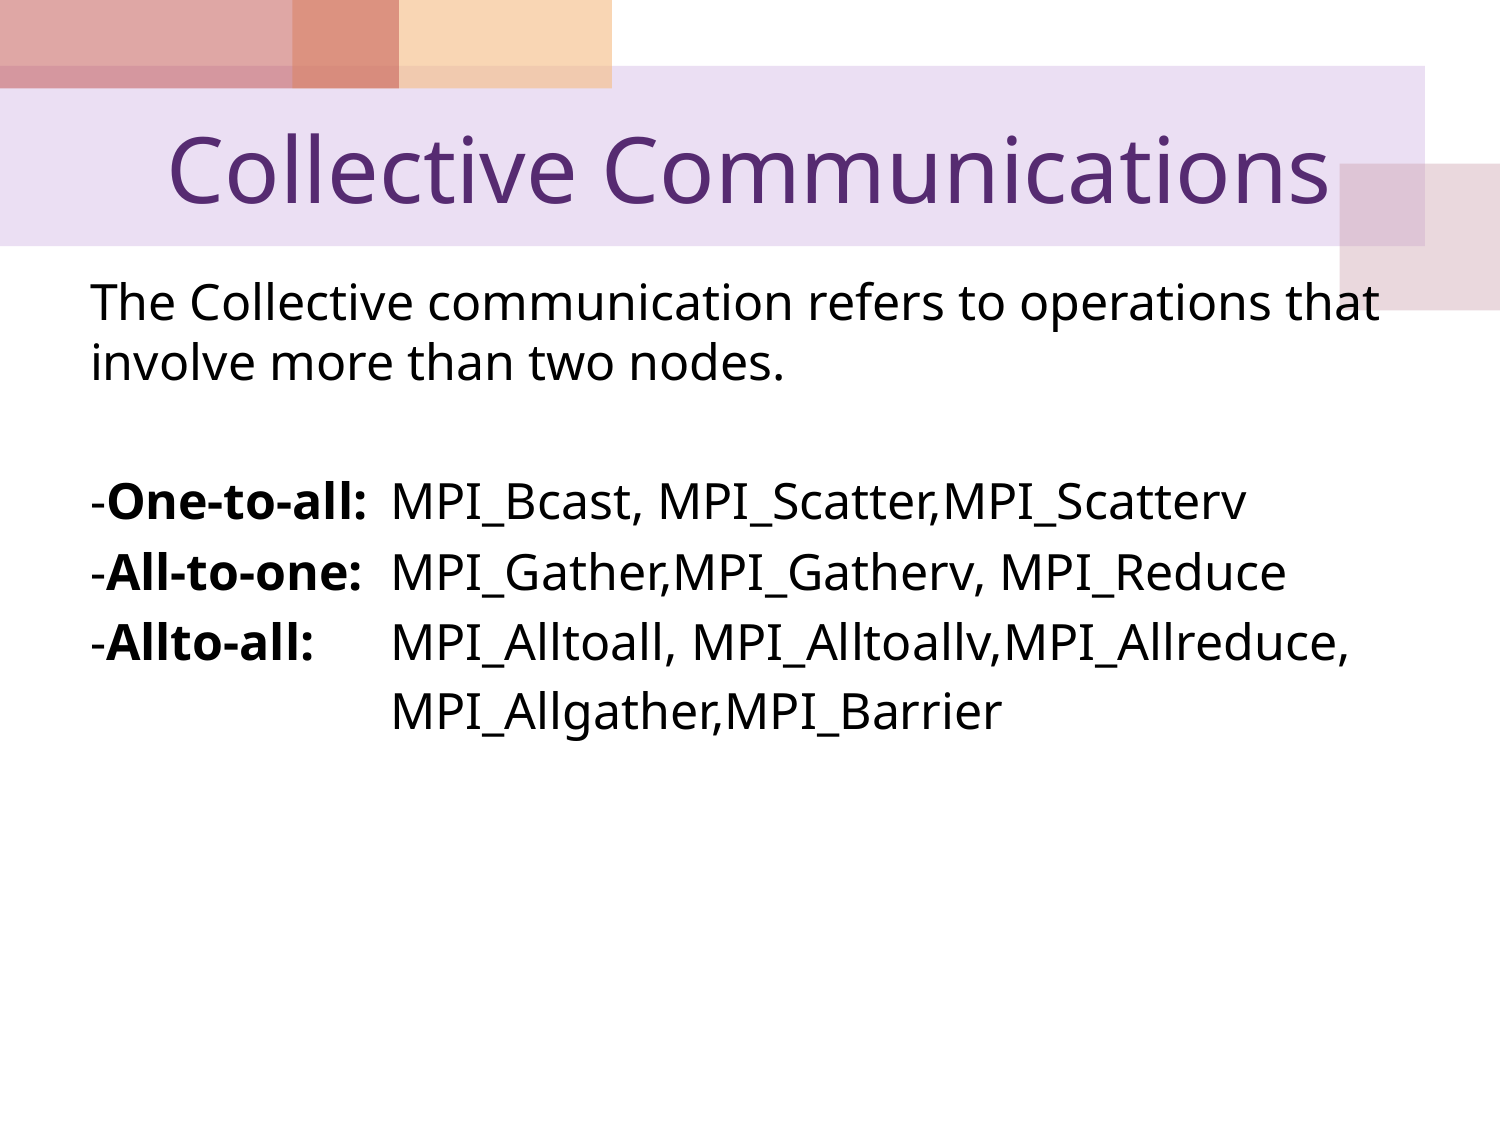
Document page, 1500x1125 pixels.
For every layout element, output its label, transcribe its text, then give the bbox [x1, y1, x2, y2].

title Collective Communications [75, 88, 1425, 247]
list The Collective communication refers to operations that involve more than two nodes. -One-to-all: MPI_Bcast, MPI_Scatter,MPI_Scatterv -All-to-one: MPI_Gather,MPI_Gatherv, MPI_Reduce -Allto-all: MPI_Alltoall, MPI_Alltoallv,MPI_Allreduce, MPI_Allgather,MPI_Barrier [75, 262, 1425, 1005]
